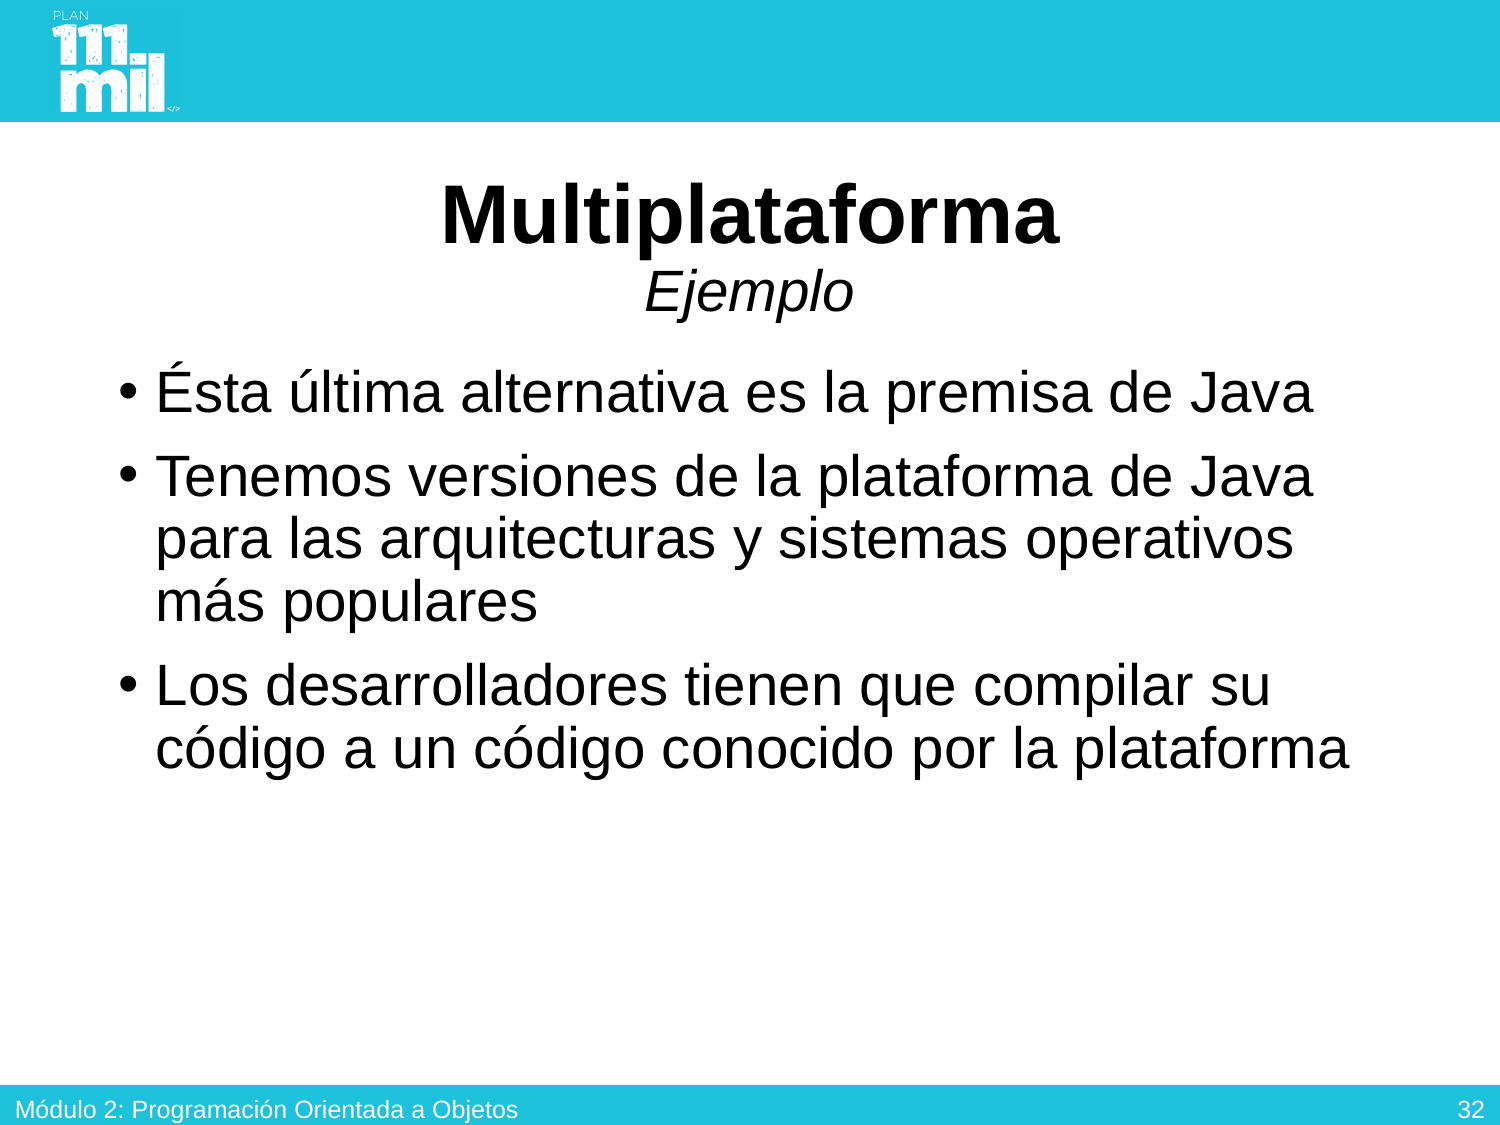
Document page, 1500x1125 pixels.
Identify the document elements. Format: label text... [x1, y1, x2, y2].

list Ésta última alternativa es la premisa de Java Tenemos versiones de la plataforma de Java para las arquitecturas y sistemas operativos más populares Los desarrolladores tienen que compilar su código a un código conocido por la plataforma [103, 354, 1397, 1069]
title Multiplataforma Ejemplo [103, 147, 1397, 348]
footer Módulo 2: Programación Orientada a Objetos [0, 1078, 549, 1125]
slide_number 31 [1162, 1078, 1500, 1125]
